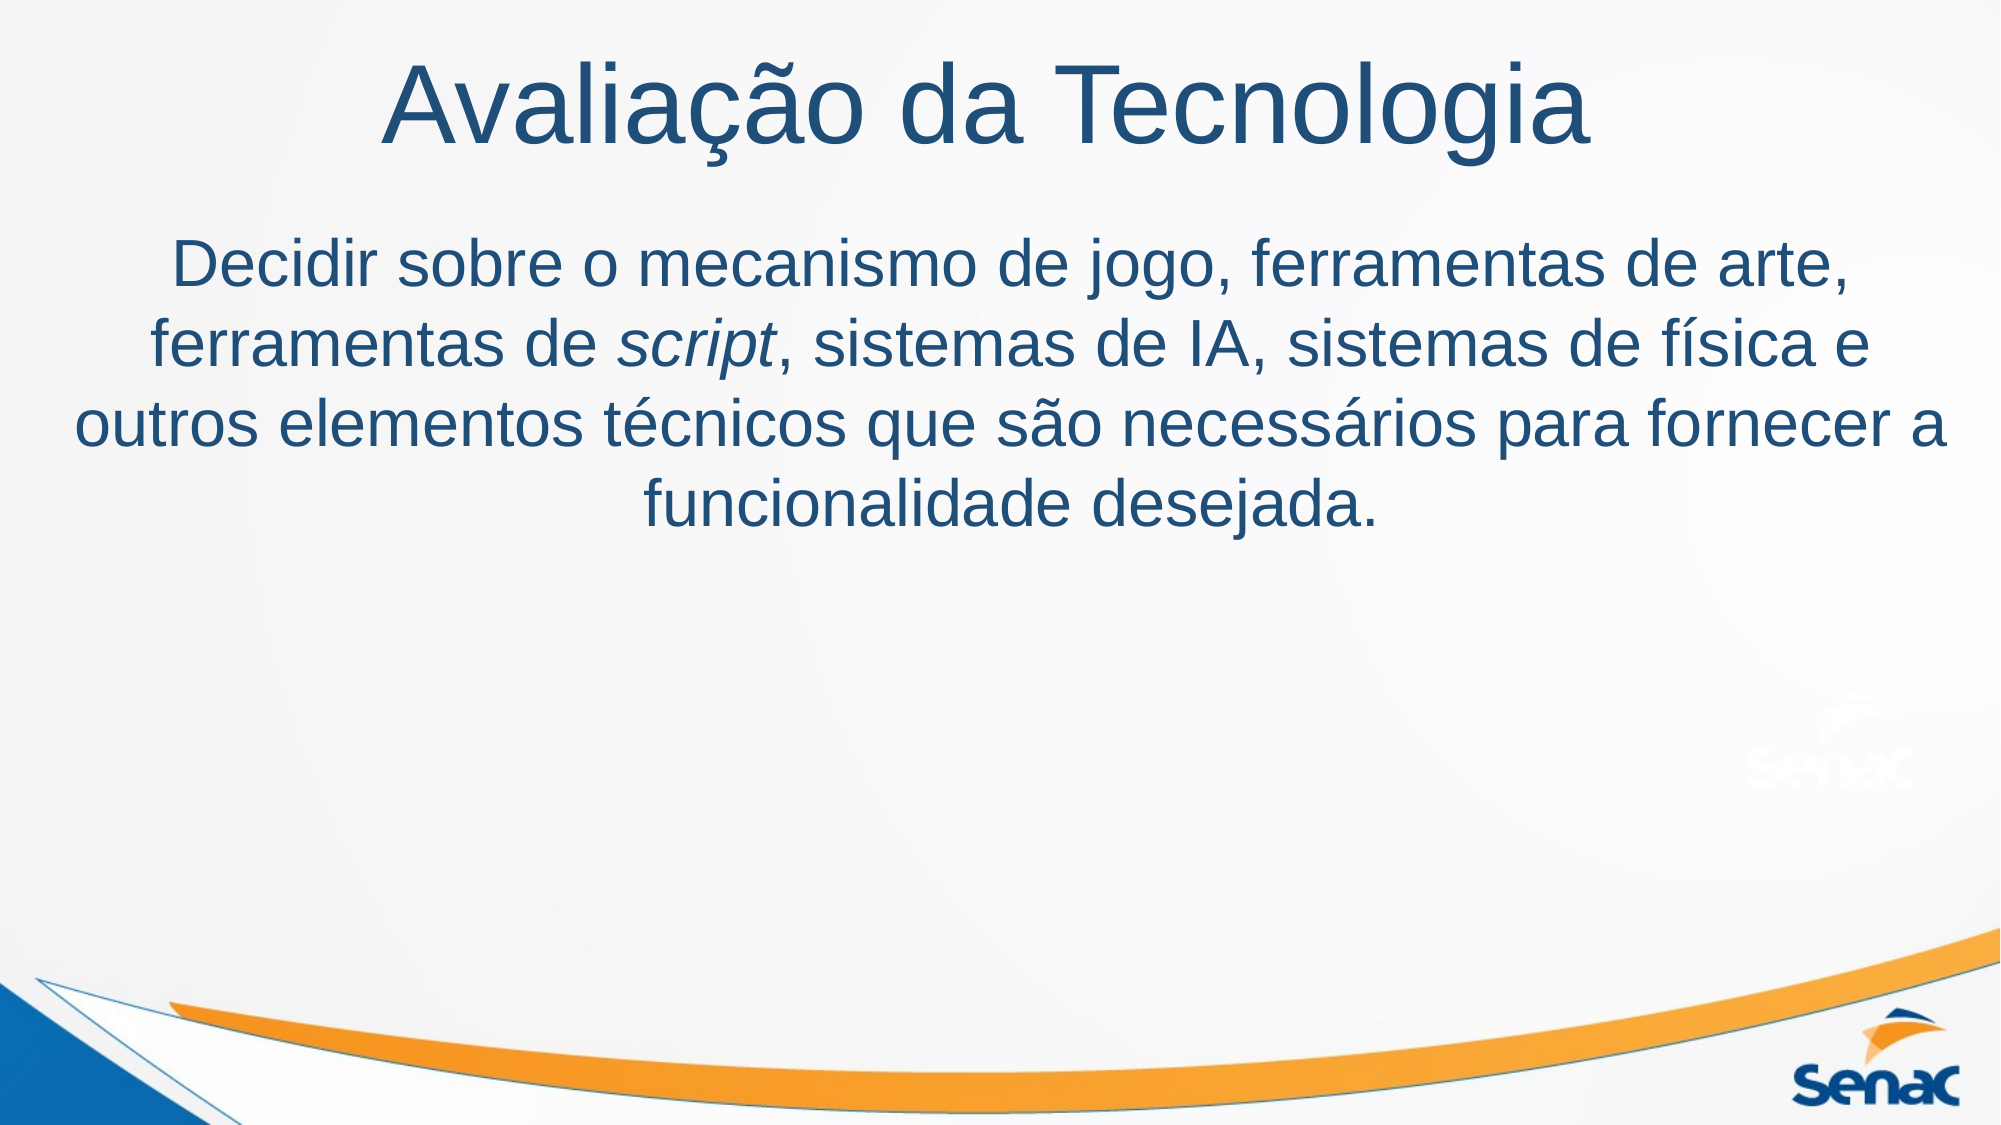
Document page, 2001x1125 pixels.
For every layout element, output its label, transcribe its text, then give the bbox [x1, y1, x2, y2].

list Decidir sobre o mecanismo de jogo, ferramentas de arte, ferramentas de script, sistemas de IA, sistemas de física e outros elementos técnicos que são necessários para fornecer a funcionalidade desejada. [52, 211, 1973, 1021]
picture [0, 0, 2001, 1125]
title Avaliação da Tecnologia [0, 36, 1973, 178]
